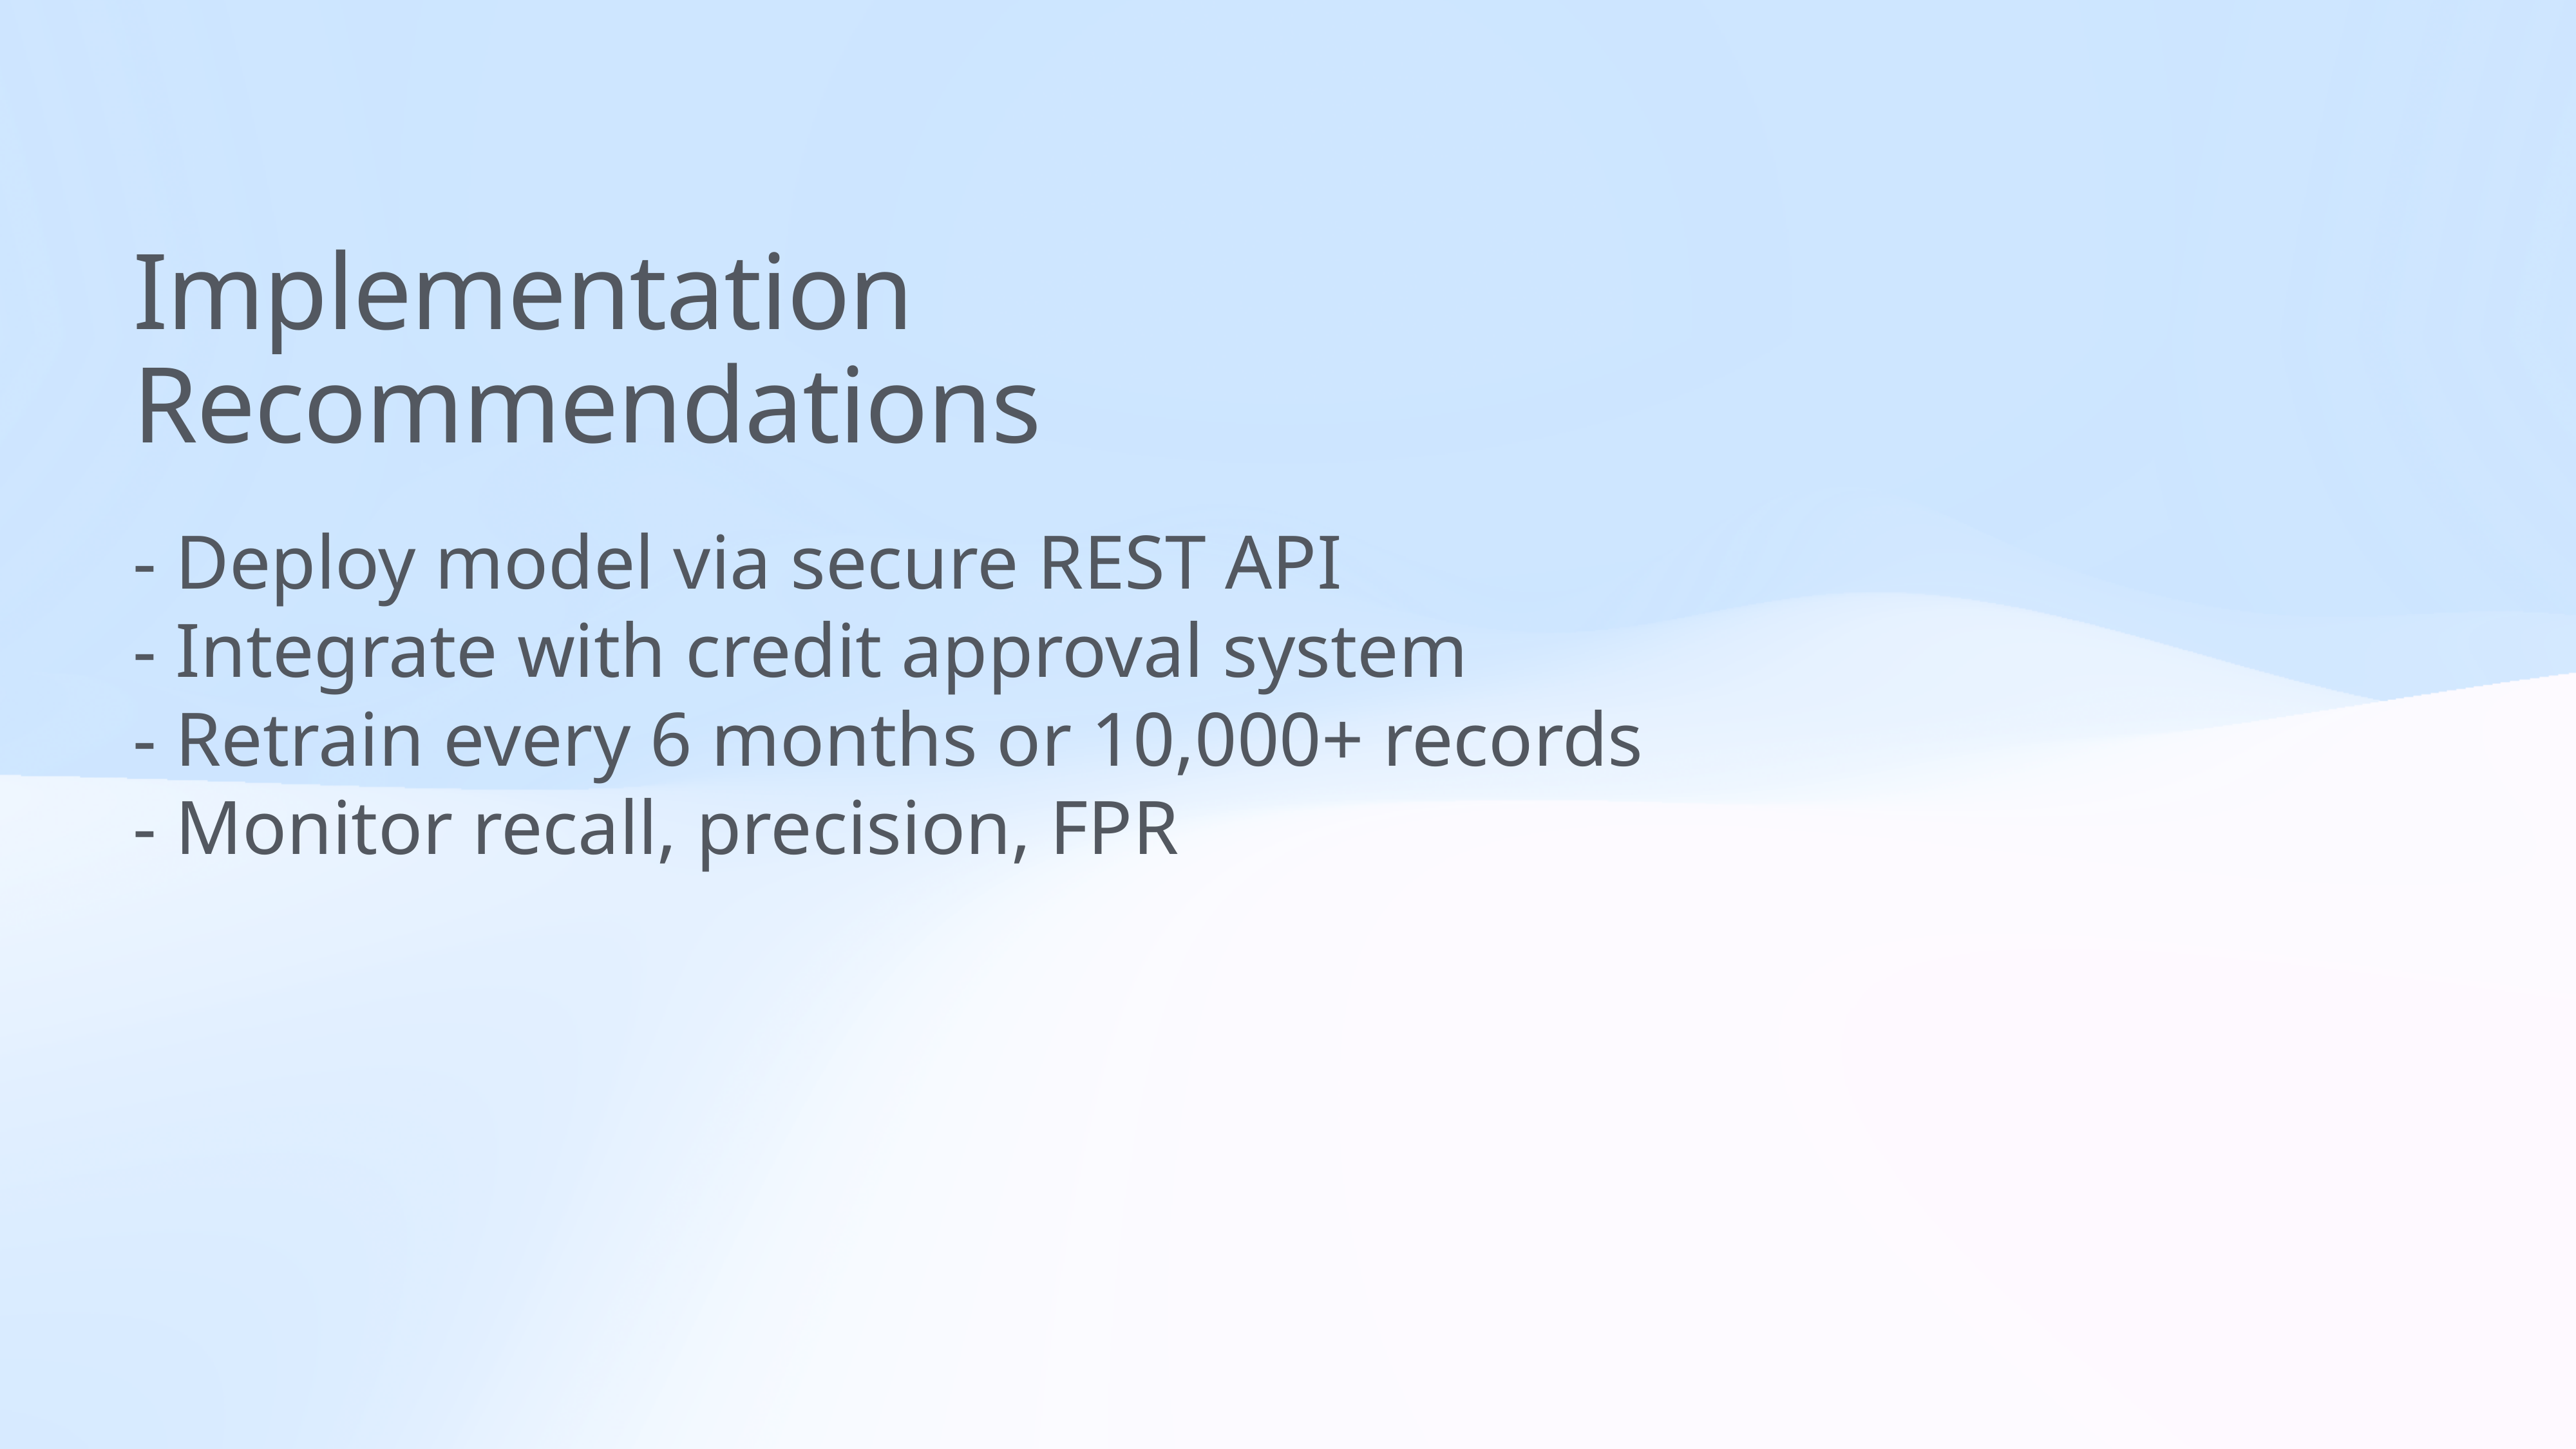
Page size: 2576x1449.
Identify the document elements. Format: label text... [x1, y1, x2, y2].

subtitle - Deploy model via secure REST API - Integrate with credit approval system - Retrain every 6 months or 10,000+ records - Monitor recall, precision, FPR [127, 509, 2449, 989]
title Implementation Recommendations [127, 212, 1848, 471]
picture [0, 0, 2576, 1449]
